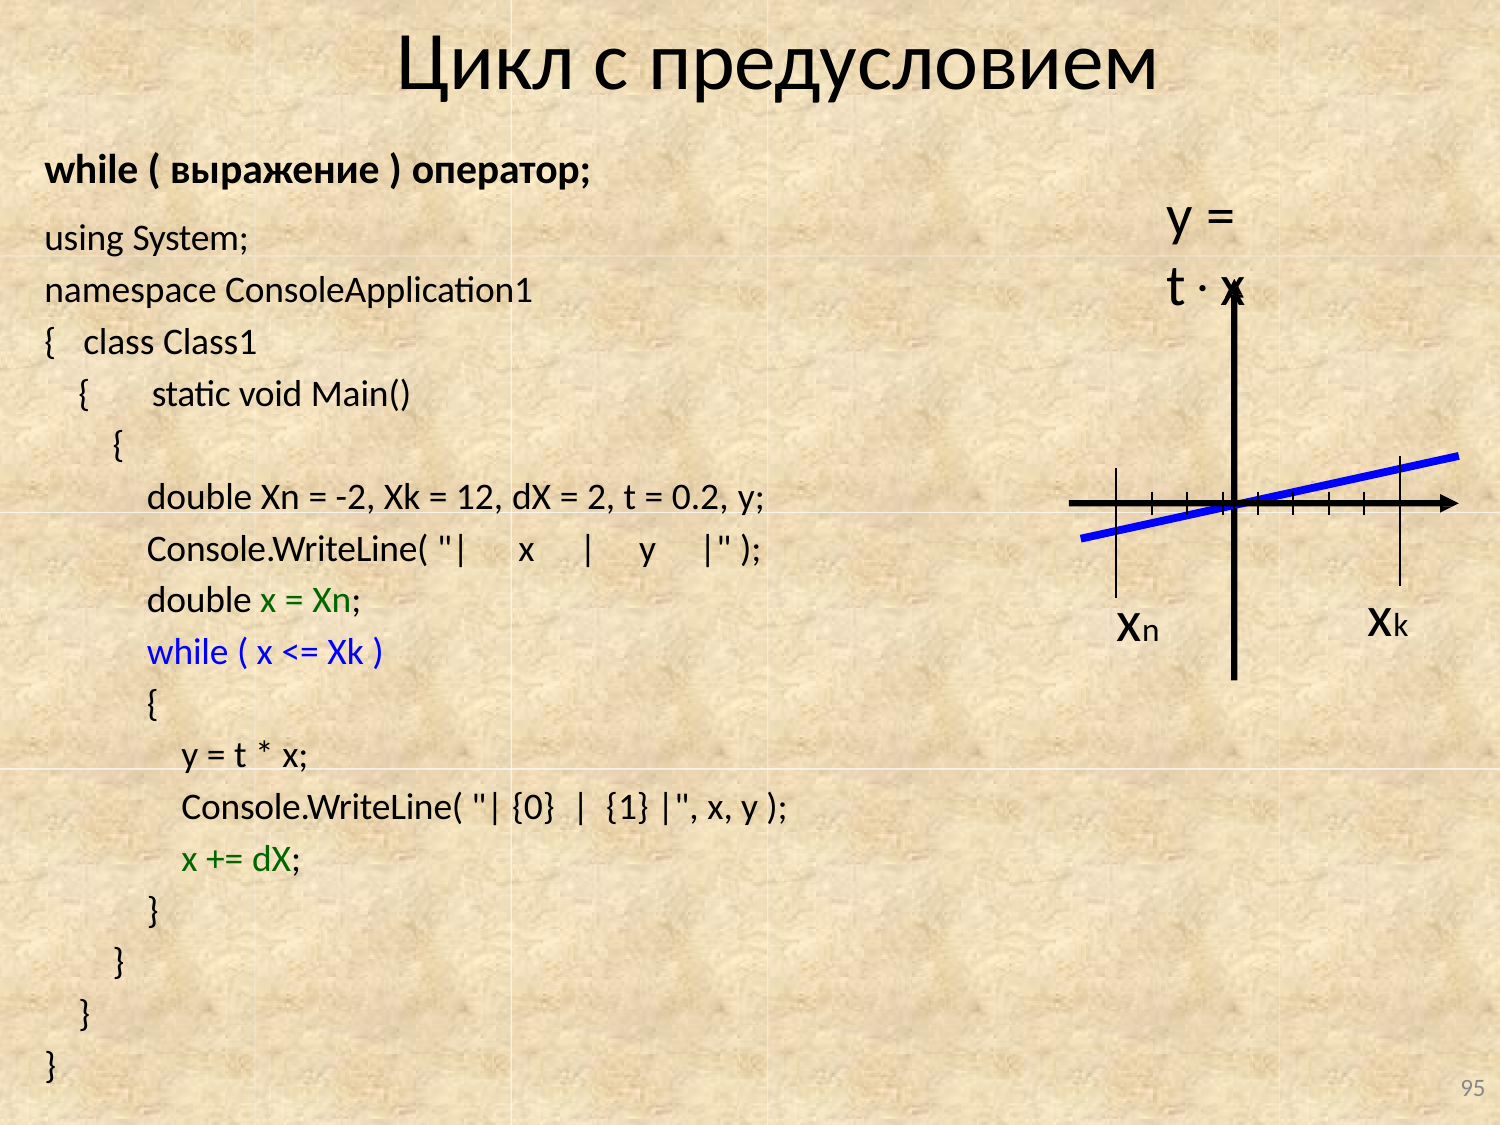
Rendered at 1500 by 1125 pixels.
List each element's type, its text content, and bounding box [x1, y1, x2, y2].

text_box xn [1114, 583, 1162, 654]
text_box y = tx [1164, 176, 1311, 317]
picture [0, 0, 1500, 1125]
text_box [1365, 493, 1459, 513]
title Цикл с предусловием [393, 6, 1166, 195]
text_box [1224, 278, 1244, 500]
text_box [1294, 500, 1328, 507]
text_box while ( выражение ) оператор; using System; namespace ConsoleApplication1 { class Class1 { static void Main() { double Xn = -2, Xk = 12, dX = 2, t = 0.2, y; Console.WriteLine( "| double x = Xn; while ( x <= Xk ) { y = t * x; Console.WriteLine( "| {0} | {1} |", x, y ); x += dX; } } } } [42, 142, 797, 1086]
text_box [1231, 507, 1238, 681]
text_box [1329, 500, 1364, 507]
text_box 95 [1458, 1071, 1488, 1102]
text_box [1259, 500, 1293, 507]
text_box xk [1365, 578, 1411, 649]
text_box [1068, 500, 1258, 507]
